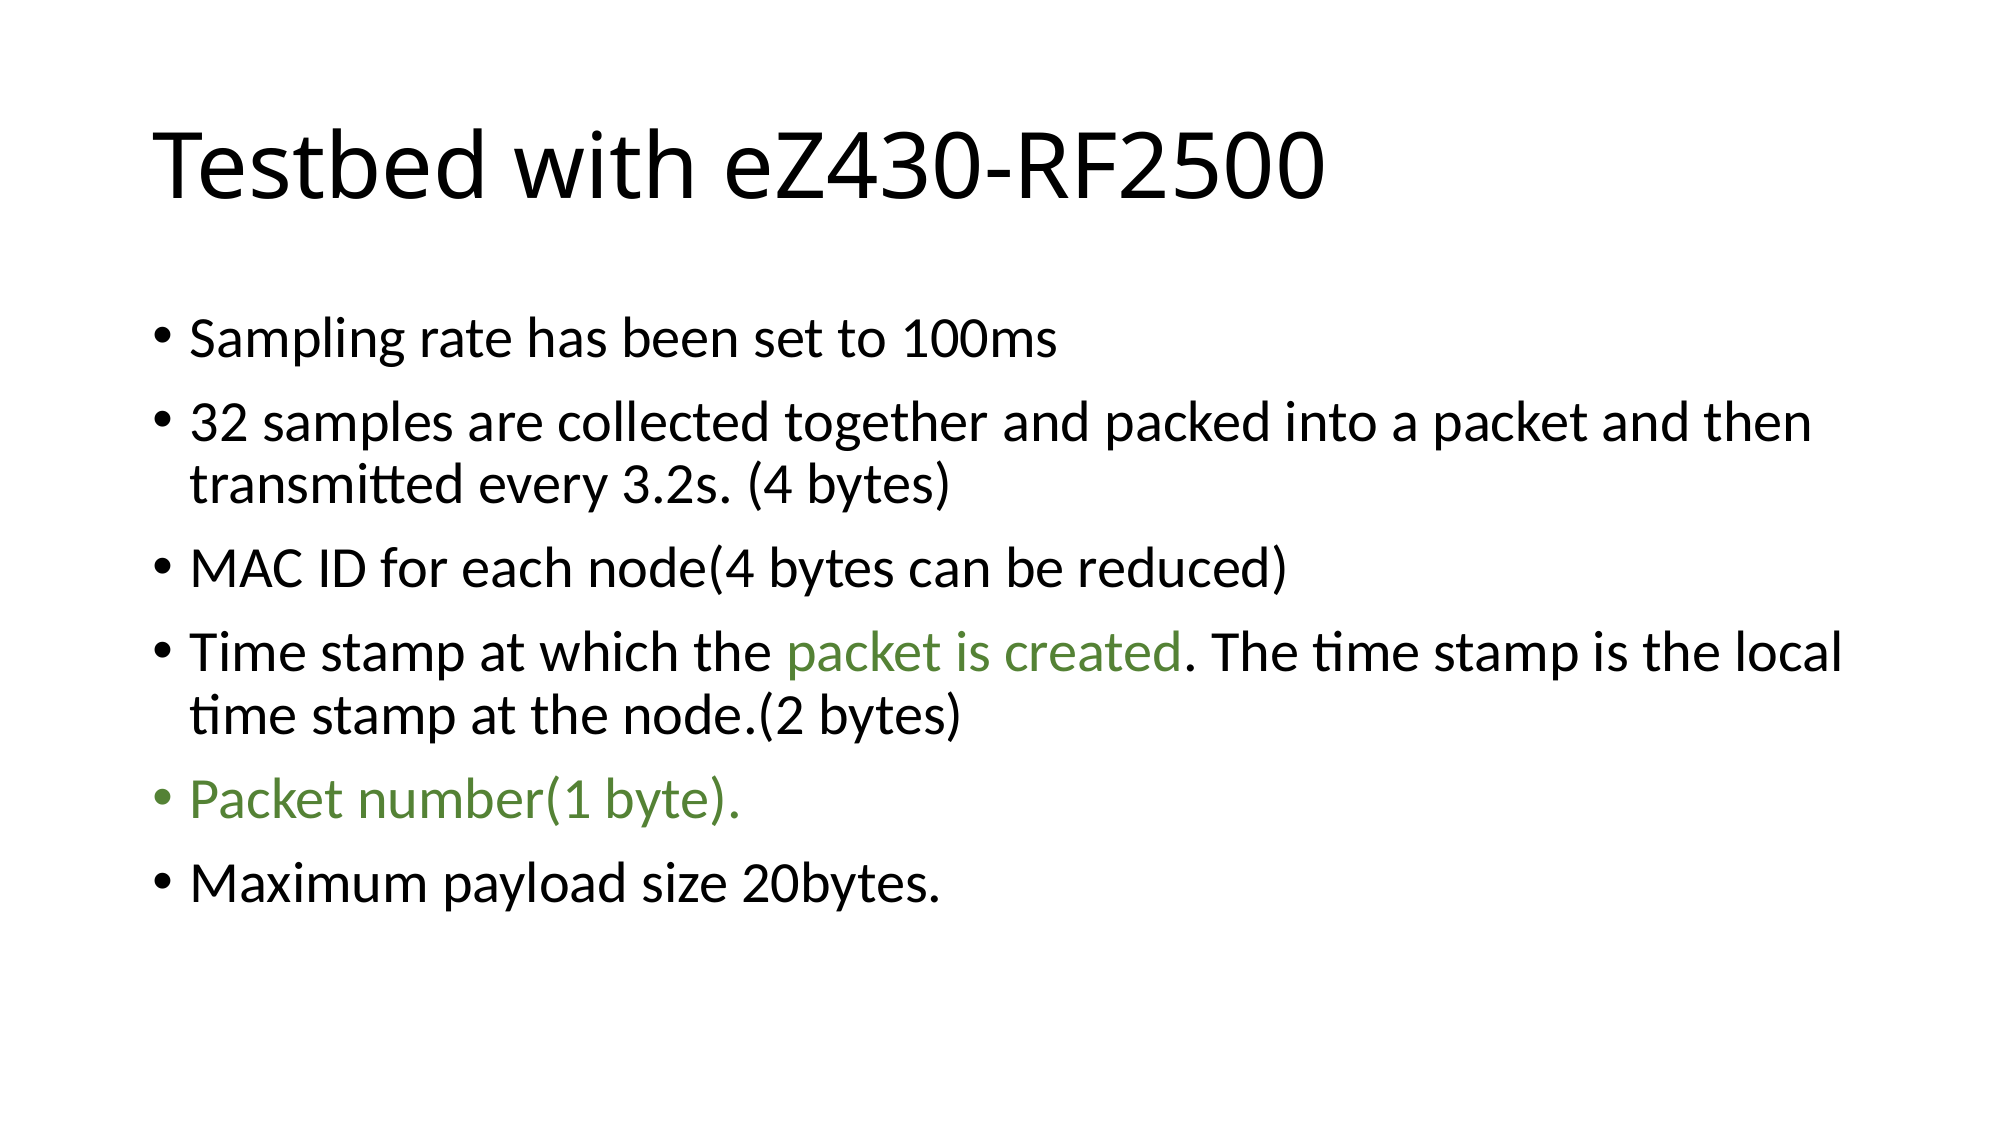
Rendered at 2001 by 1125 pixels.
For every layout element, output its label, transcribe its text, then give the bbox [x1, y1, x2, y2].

title Testbed with eZ430-RF2500 [137, 59, 1863, 278]
list Sampling rate has been set to 100ms 32 samples are collected together and packed into a packet and then transmitted every 3.2s. (4 bytes) MAC ID for each node(4 bytes can be reduced) Time stamp at which the packet is created. The time stamp is the local time stamp at the node.(2 bytes) Packet number(1 byte). Maximum payload size 20bytes. [137, 299, 1863, 1014]
